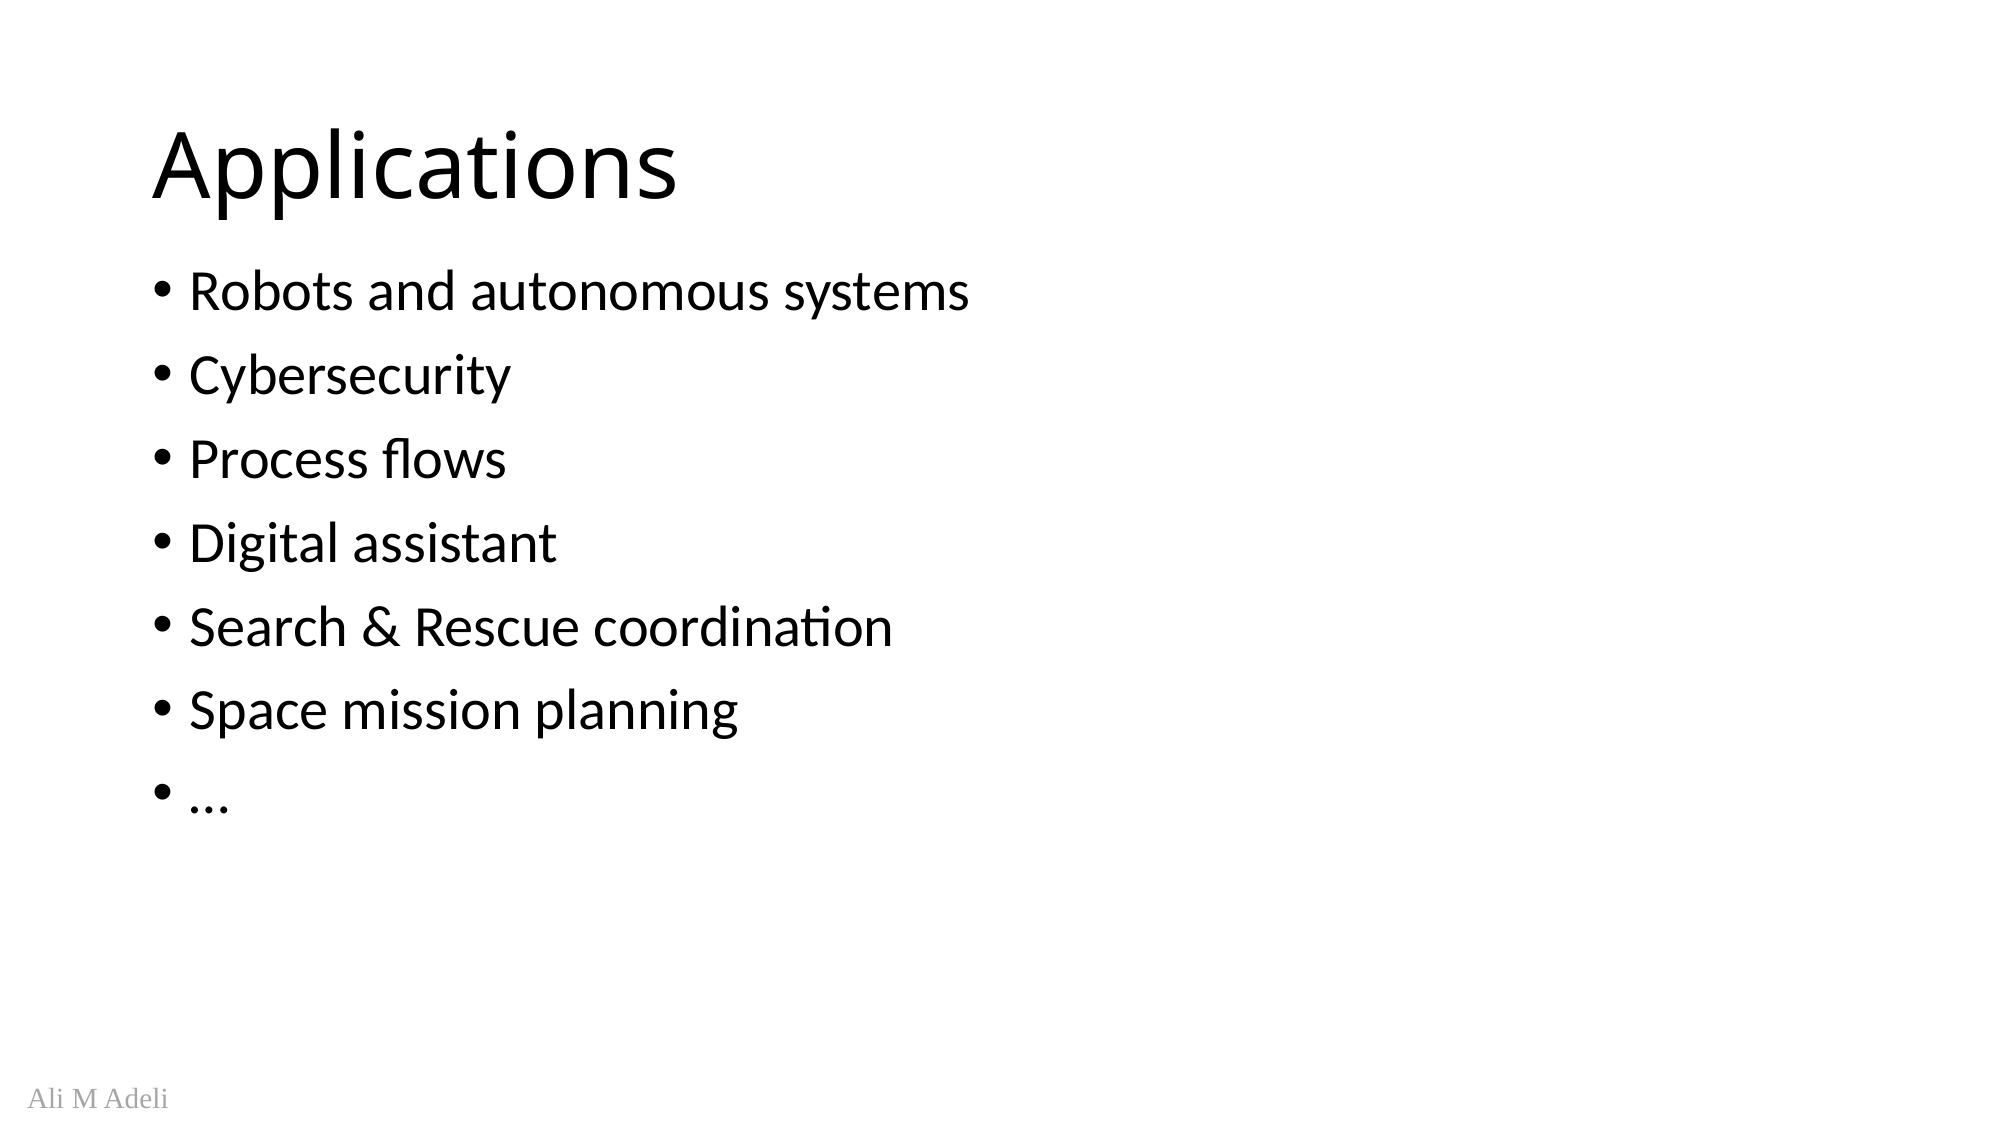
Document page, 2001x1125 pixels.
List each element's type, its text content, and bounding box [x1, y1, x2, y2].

title Applications [137, 59, 1863, 253]
list Robots and autonomous systems Cybersecurity Process flows Digital assistant Search & Rescue coordination Space mission planning … [137, 253, 1863, 1014]
